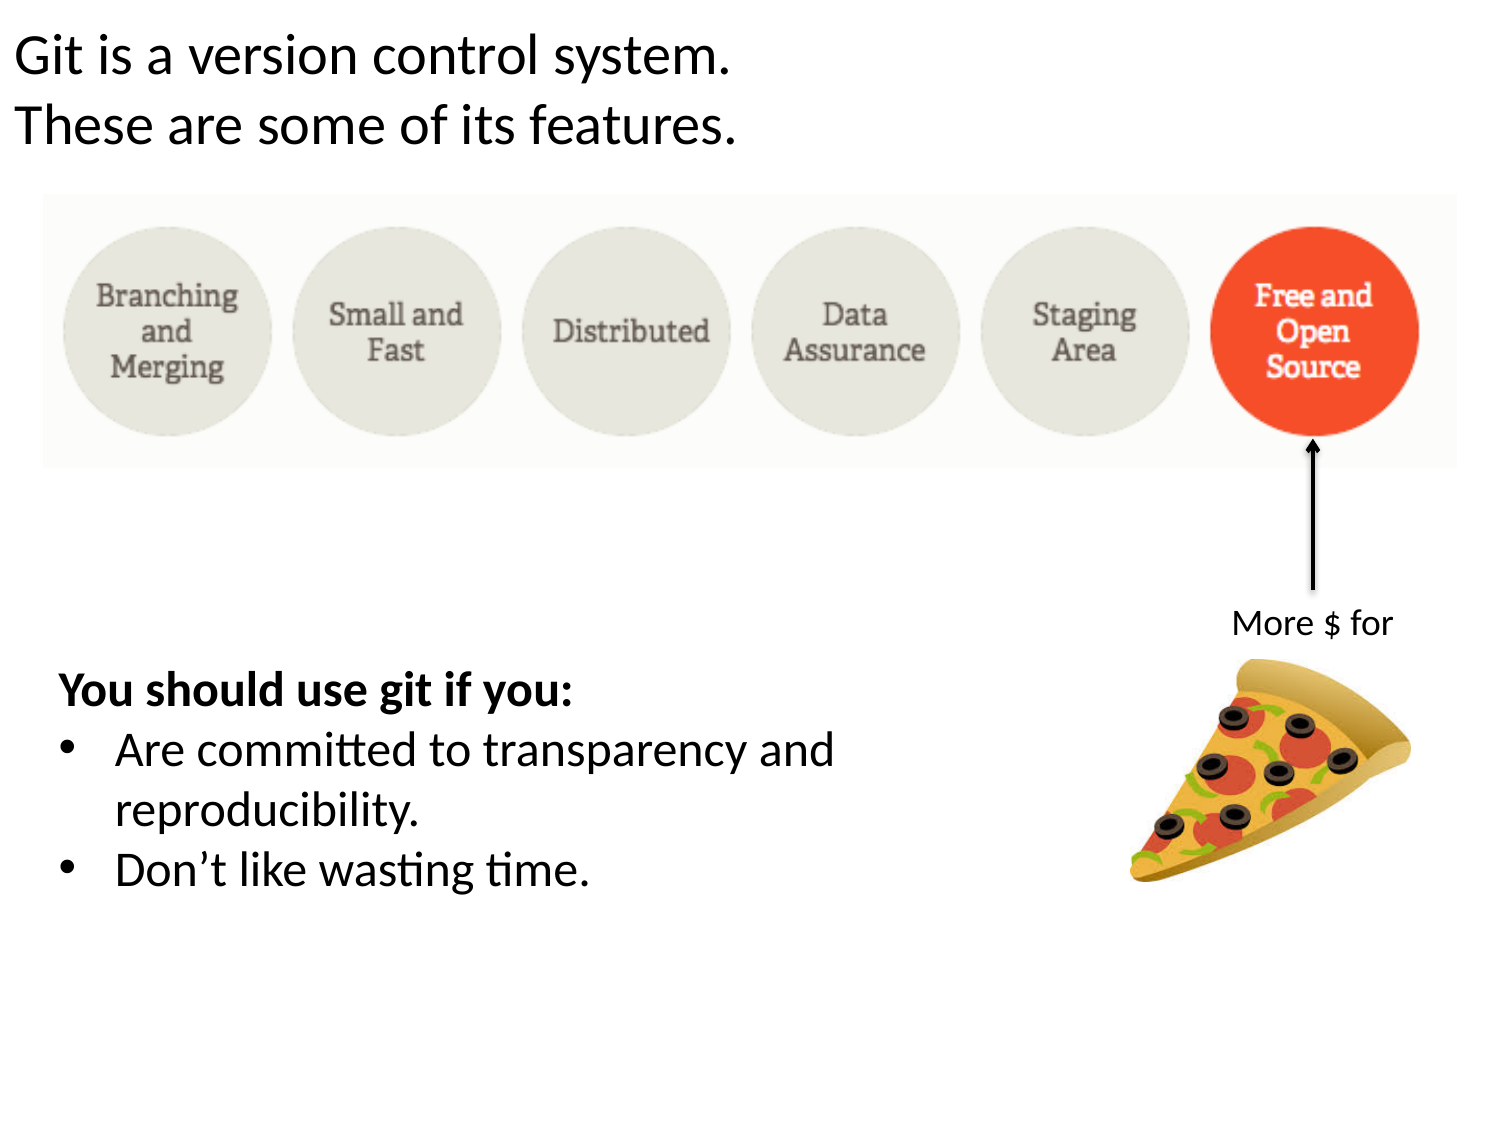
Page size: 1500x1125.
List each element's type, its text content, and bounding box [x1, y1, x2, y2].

text_box You should use git if you: Are committed to transparency and reproducibility. Don’t like wasting time. [43, 649, 1124, 905]
picture [43, 194, 1457, 468]
picture [1129, 659, 1412, 882]
text_box Git is a version control system. These are some of its features. [0, 8, 1500, 164]
text_box More $ for [1216, 590, 1409, 651]
